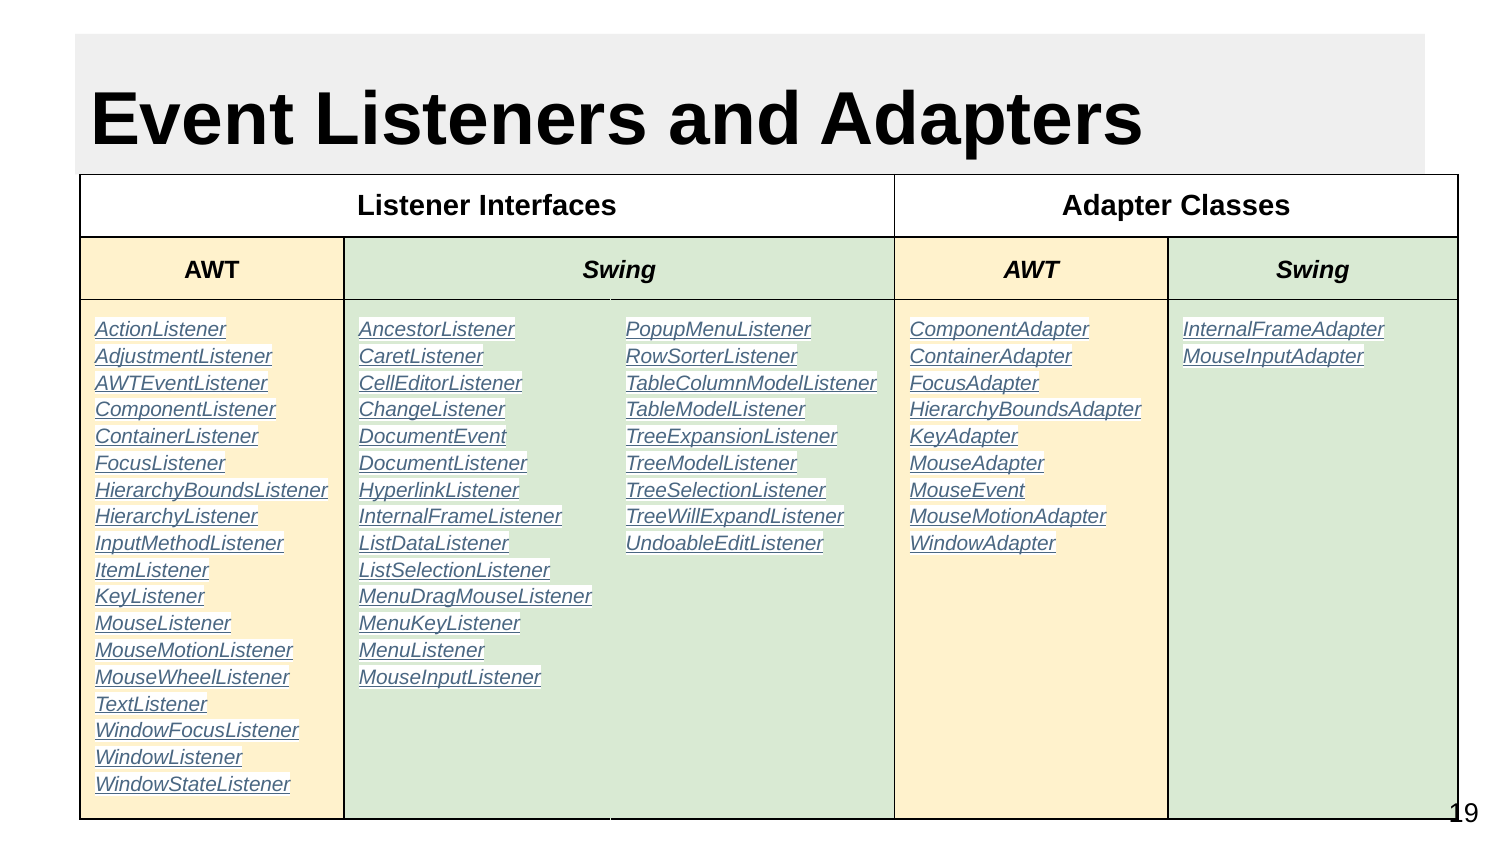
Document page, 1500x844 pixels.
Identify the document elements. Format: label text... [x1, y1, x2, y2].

table_header Listener Interfaces [81, 175, 894, 236]
table_cell Swing [1169, 238, 1457, 299]
title Event Listeners and Adapters [75, 33, 1425, 175]
table_cell PopupMenuListener RowSorterListener TableColumnModelListener TableModelListener TreeExpansionListener TreeModelListener TreeSelectionListener TreeWillExpandListener UndoableEditListener [611, 300, 894, 818]
table_cell InternalFrameAdapter MouseInputAdapter [1169, 300, 1457, 818]
table_cell AWT [81, 238, 343, 299]
table_cell AncestorListener CaretListener CellEditorListener ChangeListener DocumentEvent DocumentListener HyperlinkListener InternalFrameListener ListDataListener ListSelectionListener MenuDragMouseListener MenuKeyListener MenuListener MouseInputListener [345, 300, 610, 818]
slide_number ‹#› [1403, 779, 1494, 844]
table_cell ComponentAdapter ContainerAdapter FocusAdapter HierarchyBoundsAdapter KeyAdapter MouseAdapter MouseEvent MouseMotionAdapter WindowAdapter [895, 300, 1167, 818]
table_cell Swing [345, 238, 894, 299]
table_cell AWT [895, 238, 1167, 299]
table_cell ActionListener AdjustmentListener AWTEventListener ComponentListener ContainerListener FocusListener HierarchyBoundsListener HierarchyListener InputMethodListener ItemListener KeyListener MouseListener MouseMotionListener MouseWheelListener TextListener WindowFocusListener WindowListener WindowStateListener [81, 300, 343, 818]
table_header Adapter Classes [895, 175, 1457, 236]
